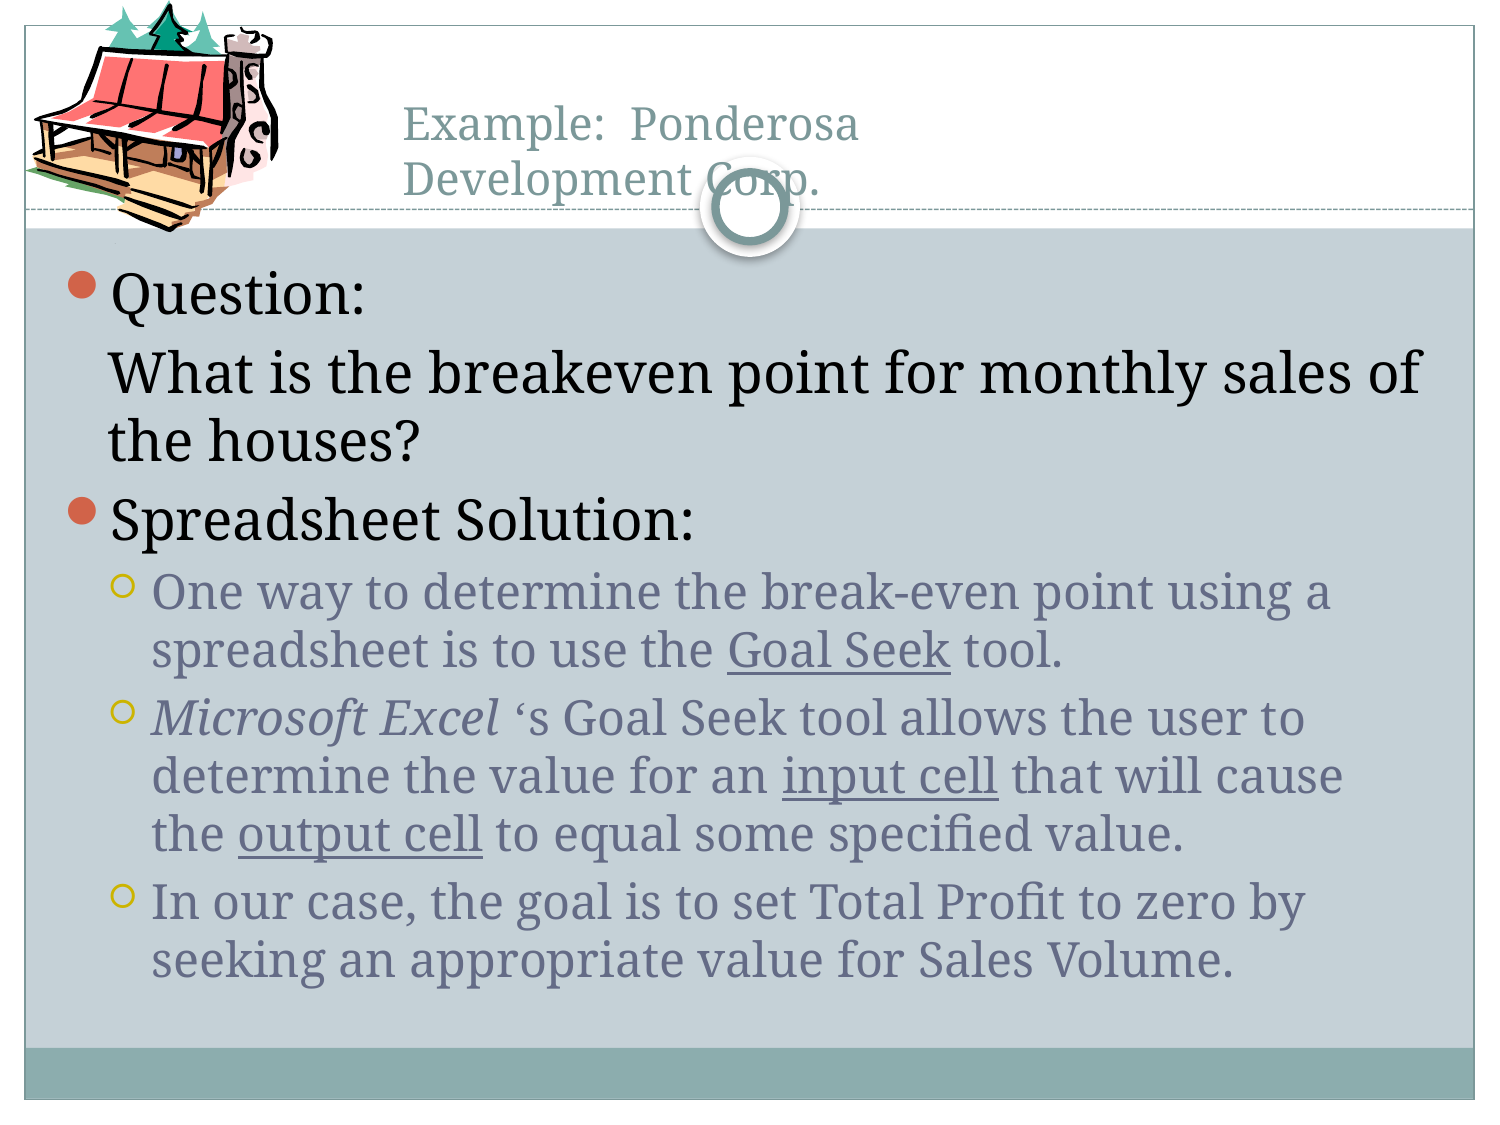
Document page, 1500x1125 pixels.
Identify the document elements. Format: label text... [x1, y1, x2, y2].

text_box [24, 0, 279, 244]
title Example: Ponderosa Development Corp. [387, 87, 1125, 212]
list Question: What is the breakeven point for monthly sales of the houses? Spreadsheet Solution: One way to determine the break-even point using a spreadsheet is to use the Goal Seek tool. Microsoft Excel ‘s Goal Seek tool allows the user to determine the value for an input cell that will cause the output cell to equal some specified value. In our case, the goal is to set Total Profit to zero by seeking an appropriate value for Sales Volume. [49, 250, 1445, 1001]
